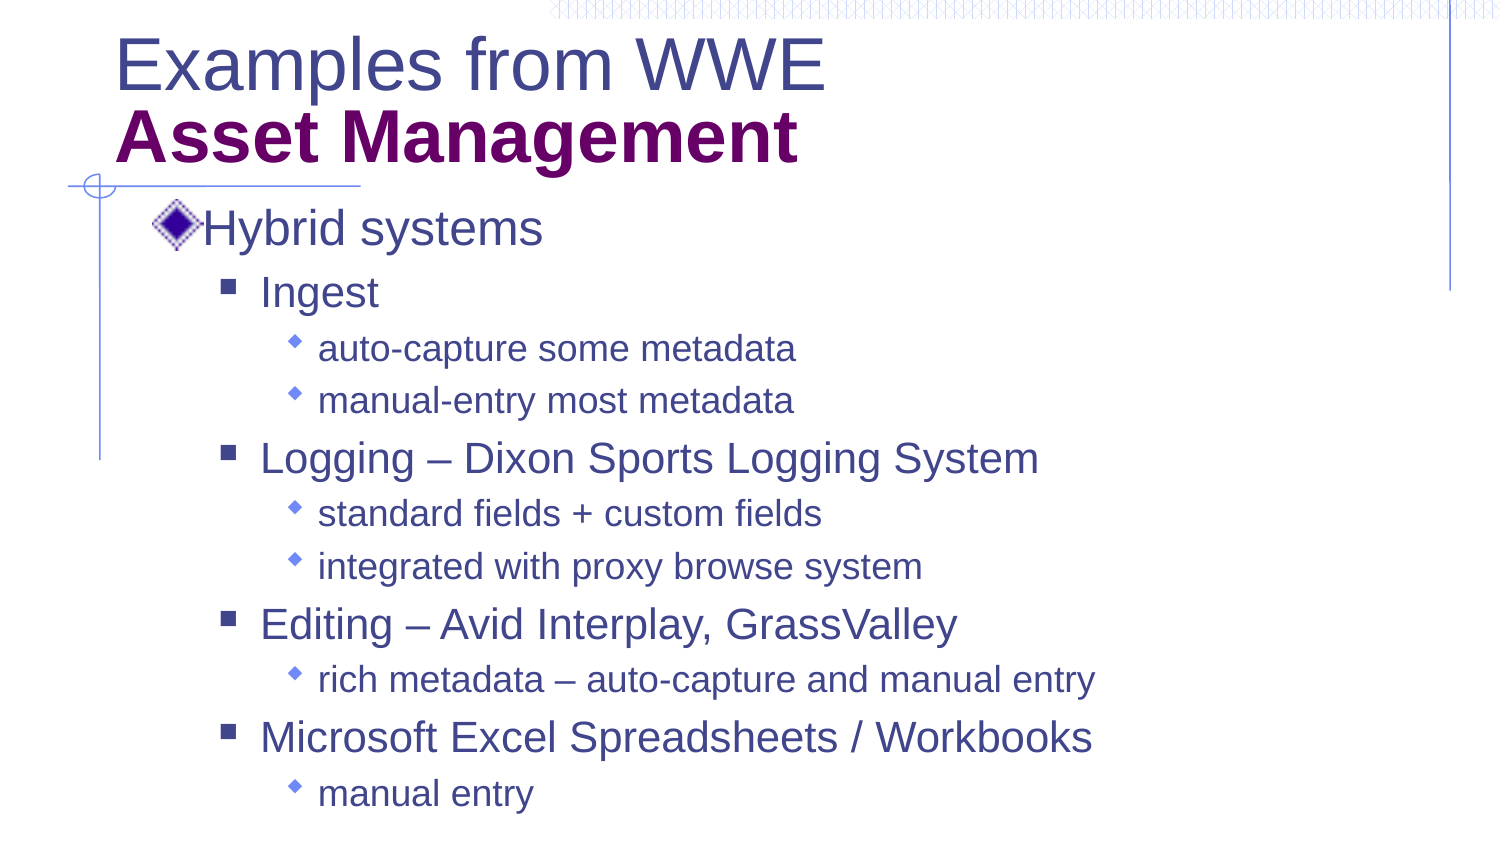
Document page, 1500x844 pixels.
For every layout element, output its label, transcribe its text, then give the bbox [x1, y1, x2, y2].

title Examples from WWE Asset Management [99, 43, 1375, 185]
list Hybrid systems Ingest auto-capture some metadata manual-entry most metadata Logging – Dixon Sports Logging System standard fields + custom fields integrated with proxy browse system Editing – Avid Interplay, GrassValley rich metadata – auto-capture and manual entry Microsoft Excel Spreadsheets / Workbooks manual entry [137, 187, 1413, 822]
picture [152, 199, 204, 251]
